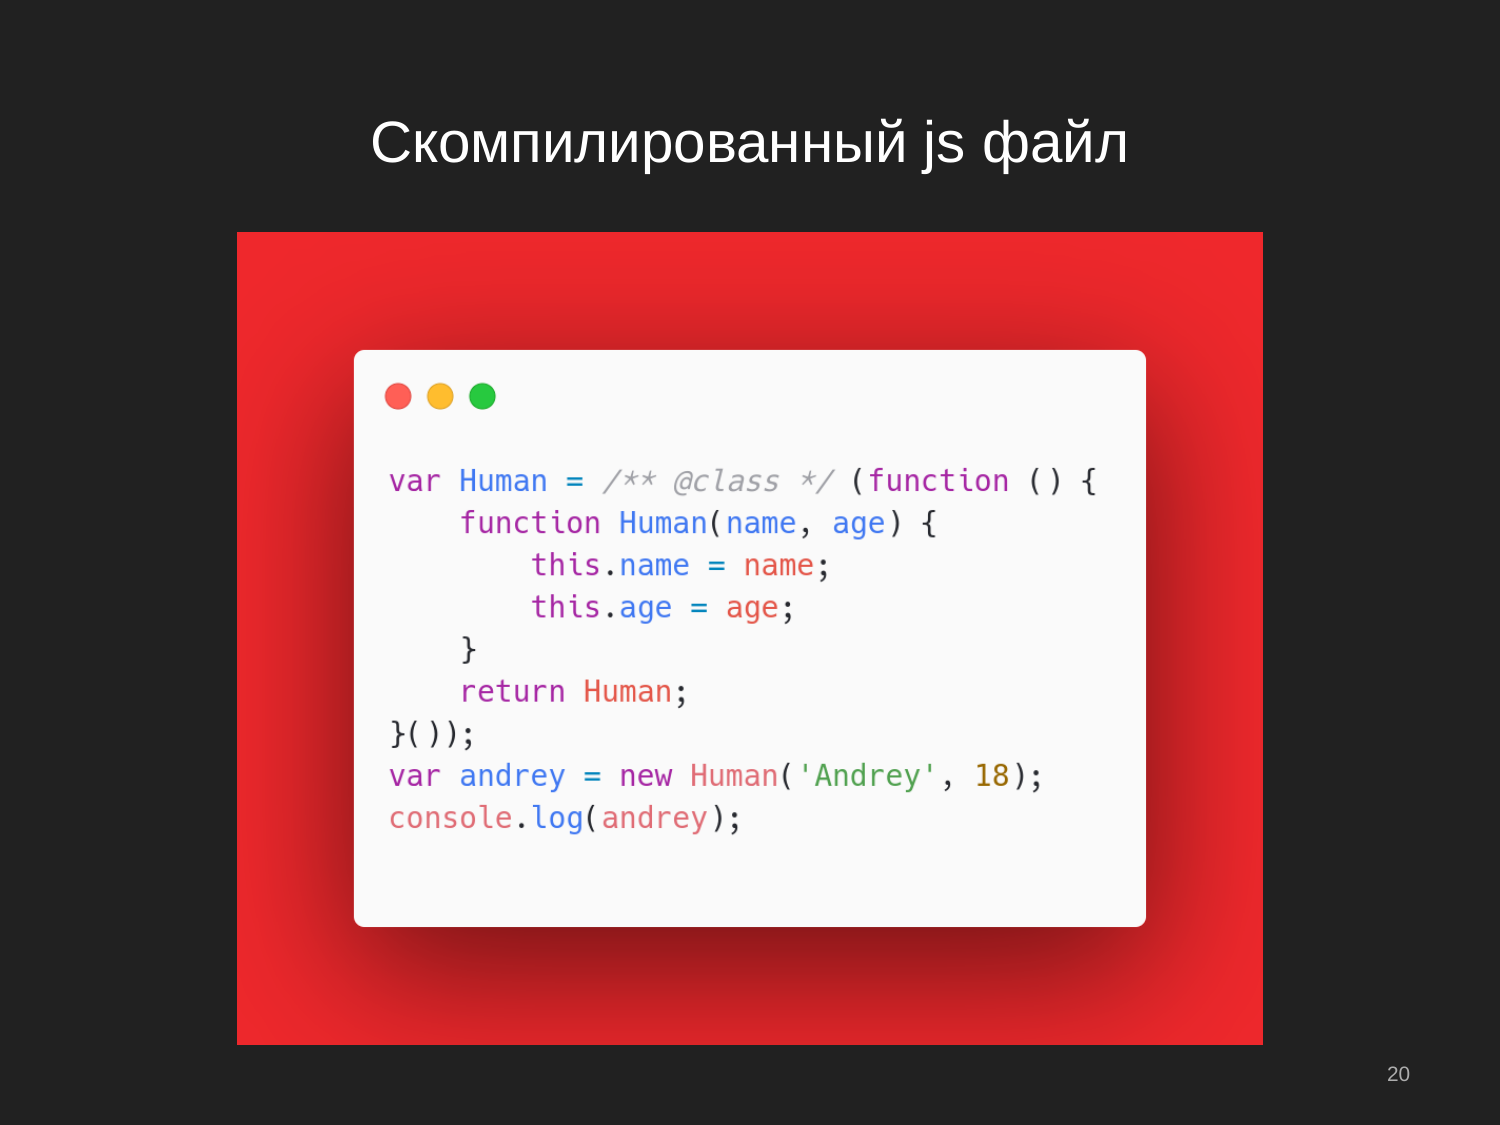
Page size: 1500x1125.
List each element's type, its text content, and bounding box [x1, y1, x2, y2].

picture [237, 232, 1263, 1046]
slide_number 20 [1074, 1042, 1425, 1103]
title Скомпилированный js файл [75, 45, 1425, 233]
